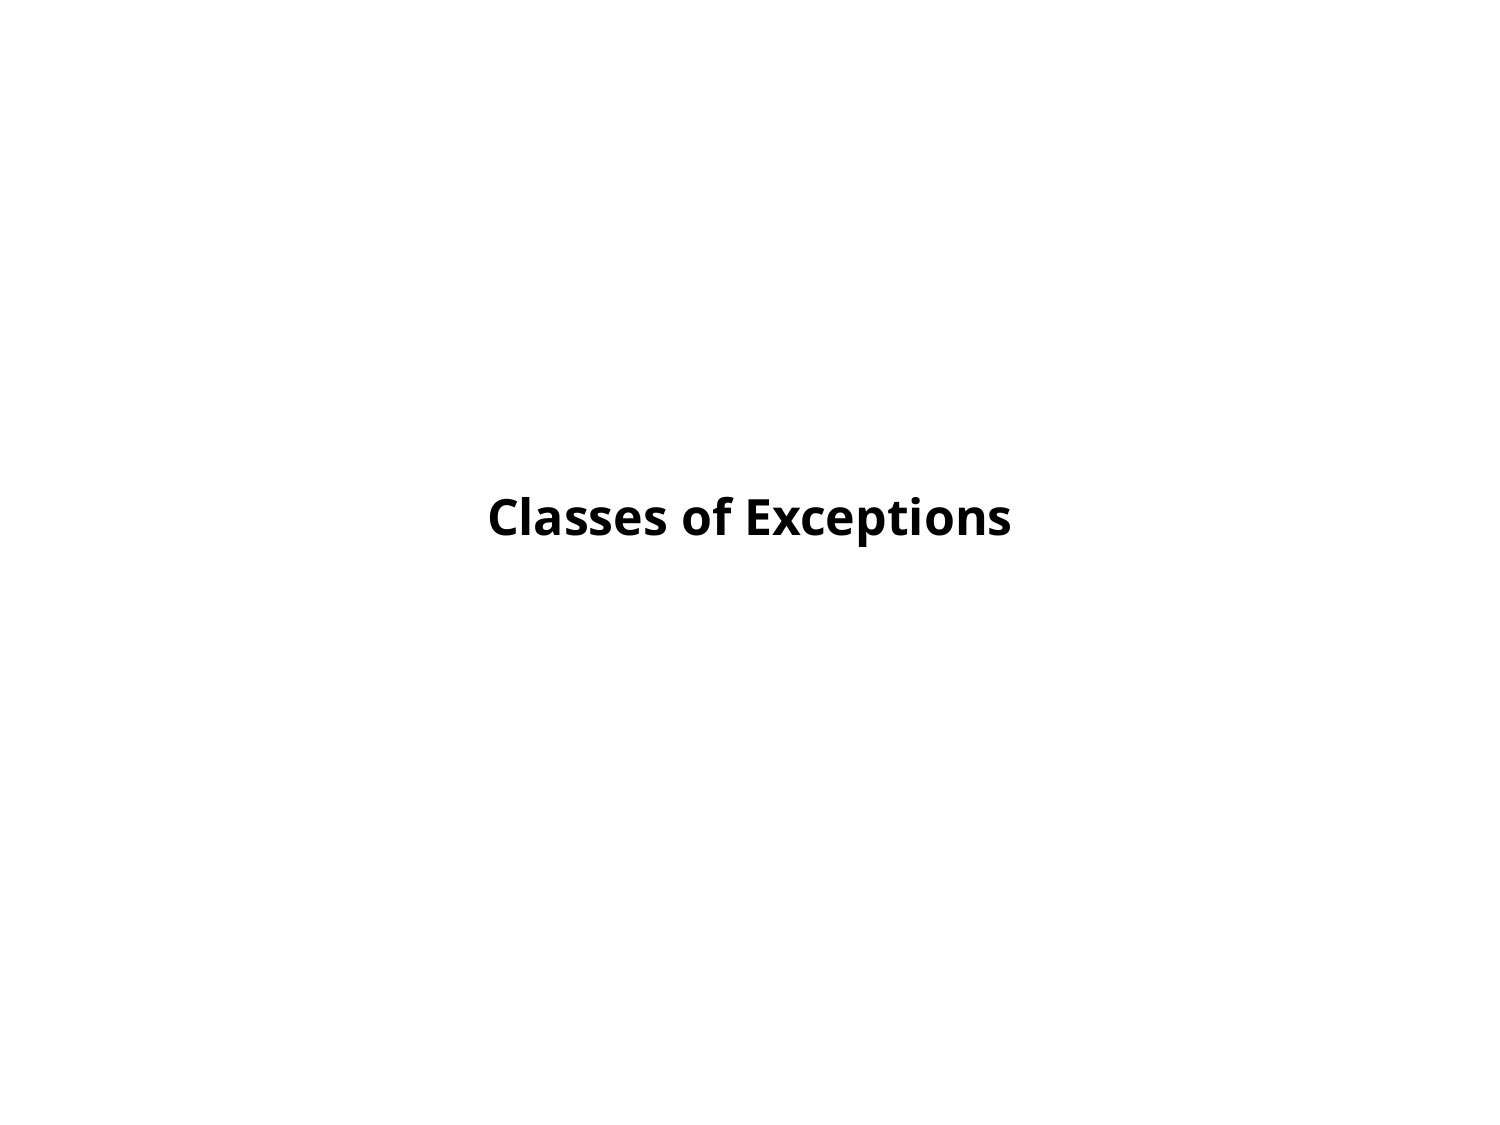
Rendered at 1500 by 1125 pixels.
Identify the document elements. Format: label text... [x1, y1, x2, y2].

title Classes of Exceptions [271, 402, 1229, 629]
